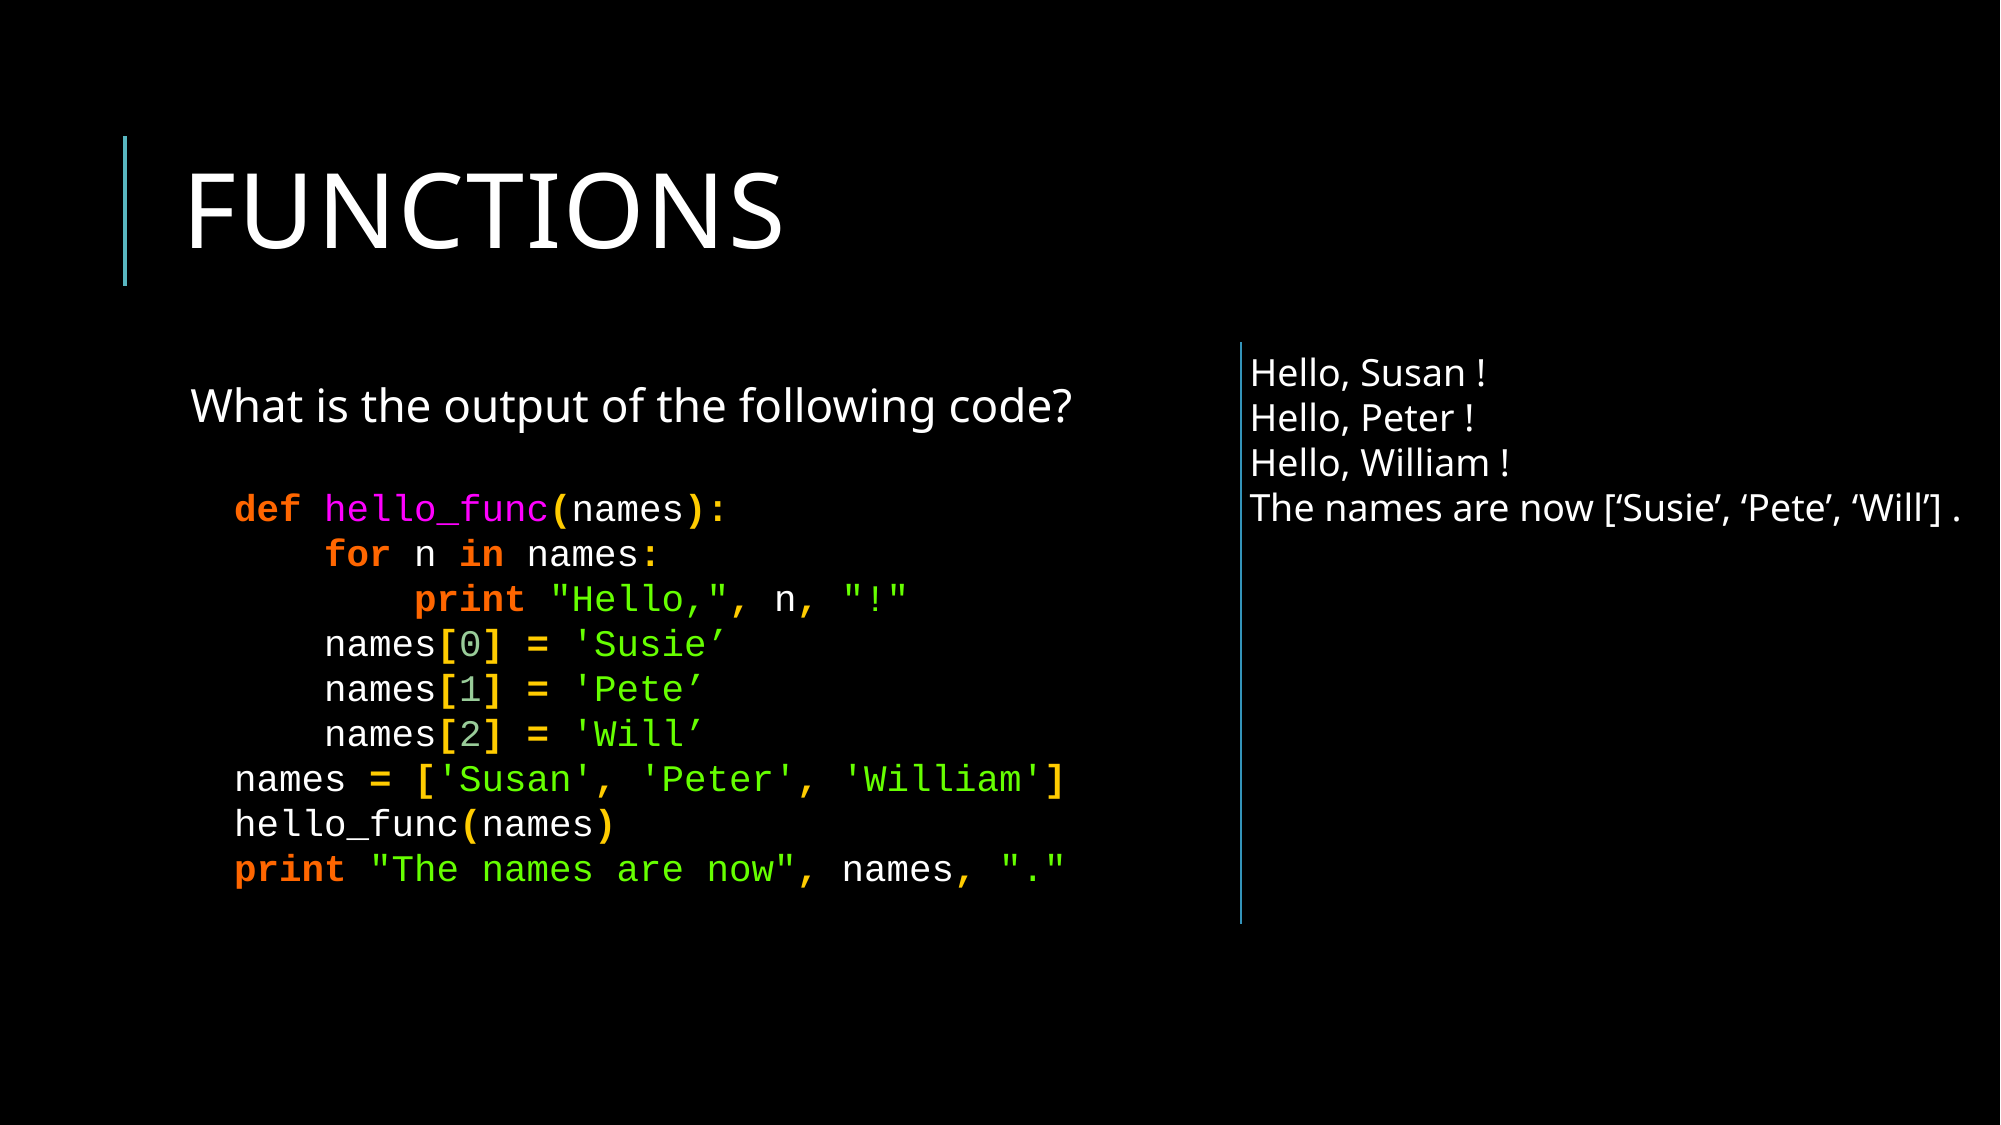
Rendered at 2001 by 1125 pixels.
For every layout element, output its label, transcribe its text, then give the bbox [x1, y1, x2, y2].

text_box def hello_func(names): for n in names: print "Hello,", n, "!" names[0] = 'Susie’ names[1] = 'Pete’ names[2] = 'Will’ names = ['Susan', 'Peter', 'William'] hello_func(names) print "The names are now", names, "." [219, 476, 1220, 897]
text_box Hello, Susan ! Hello, Peter ! Hello, William ! The names are now [‘Susie’, ‘Pete’, ‘Will’] . [1242, 341, 1977, 582]
list What is the output of the following code? [168, 375, 1763, 1035]
title Functions [168, 96, 1763, 342]
